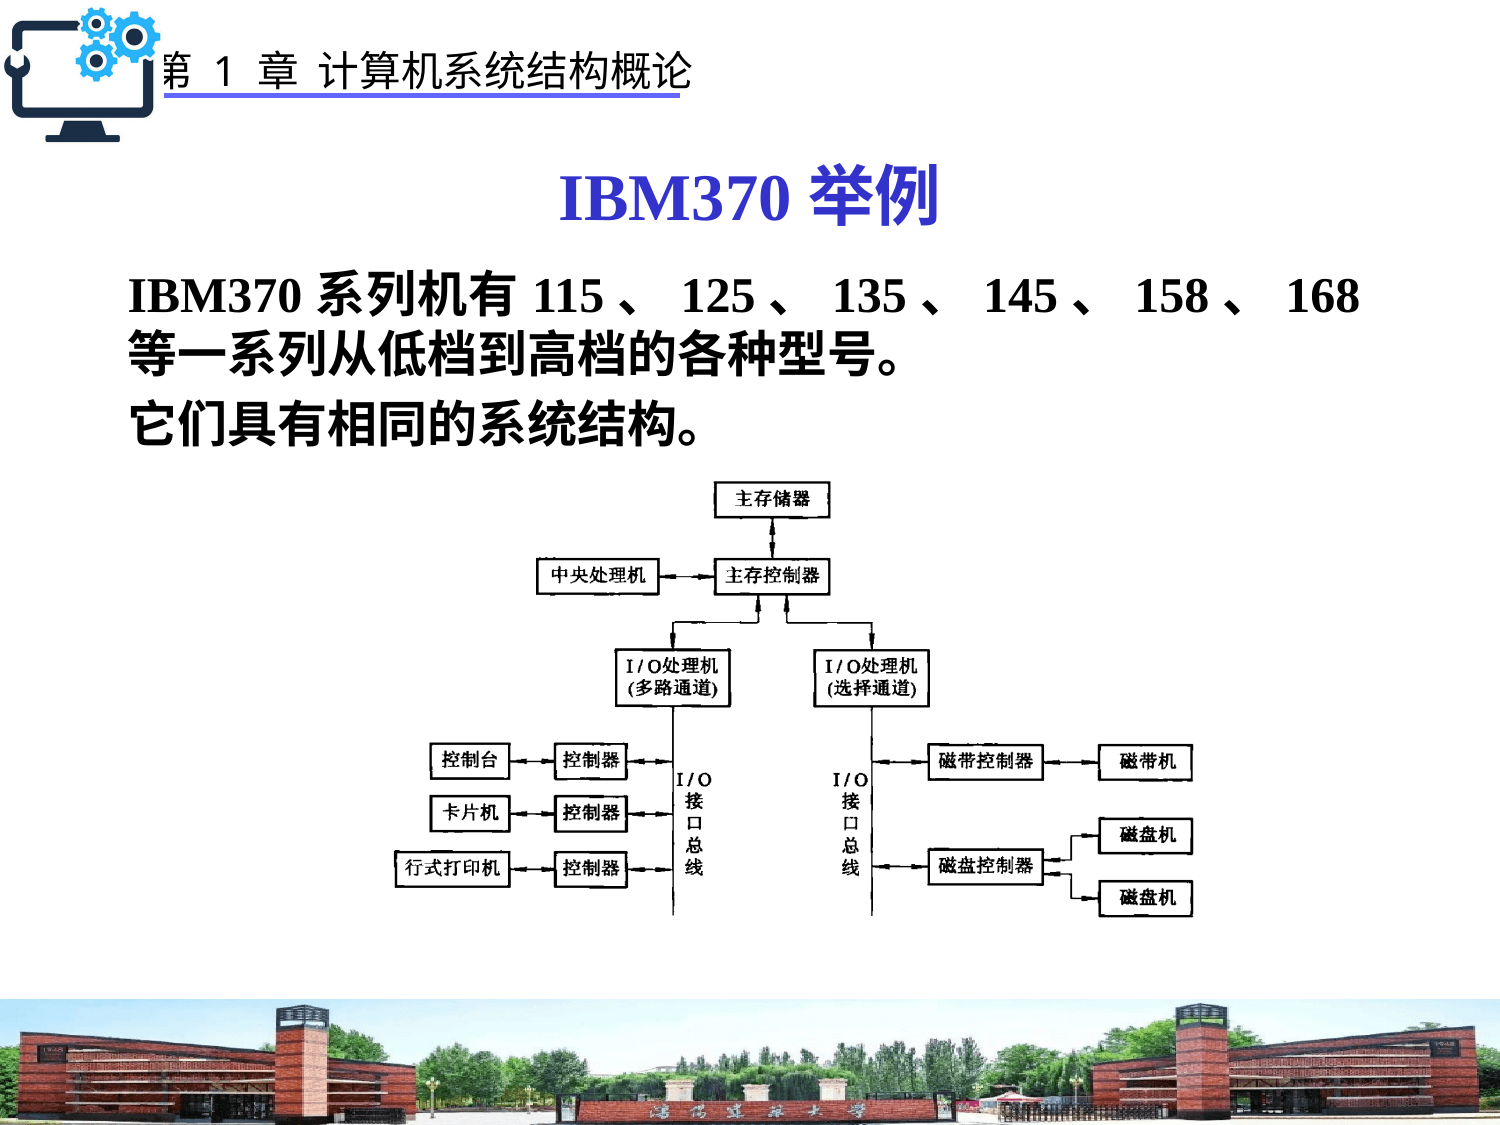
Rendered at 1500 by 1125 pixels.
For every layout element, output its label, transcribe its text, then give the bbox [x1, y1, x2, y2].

list IBM370系列机有115、125、135、145、158、168等一系列从低档到高档的各种型号。 它们具有相同的系统结构。 [112, 255, 1388, 517]
title IBM370举例 [112, 99, 1388, 255]
picture [0, 999, 1500, 1125]
picture [348, 455, 1256, 934]
picture [0, 0, 680, 149]
